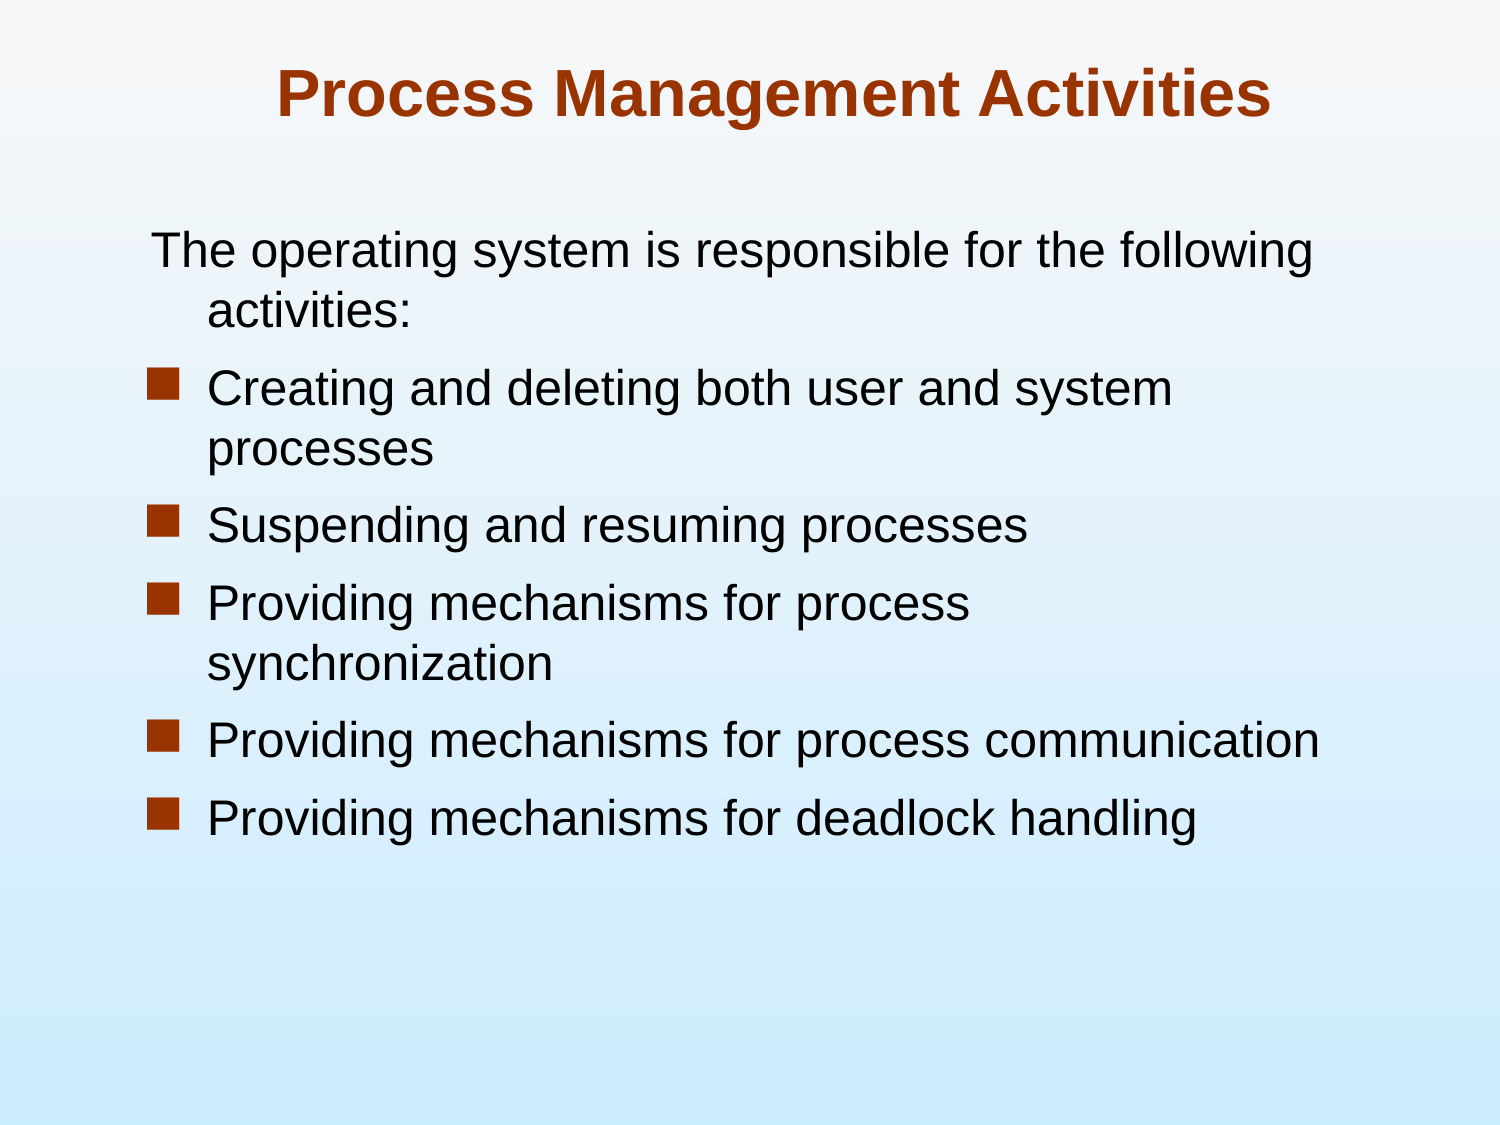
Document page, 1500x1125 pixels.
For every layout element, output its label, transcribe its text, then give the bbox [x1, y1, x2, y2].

list The operating system is responsible for the following activities: Creating and deleting both user and system processes Suspending and resuming processes Providing mechanisms for process synchronization Providing mechanisms for process communication Providing mechanisms for deadlock handling [135, 210, 1342, 947]
title Process Management Activities [112, 37, 1438, 138]
